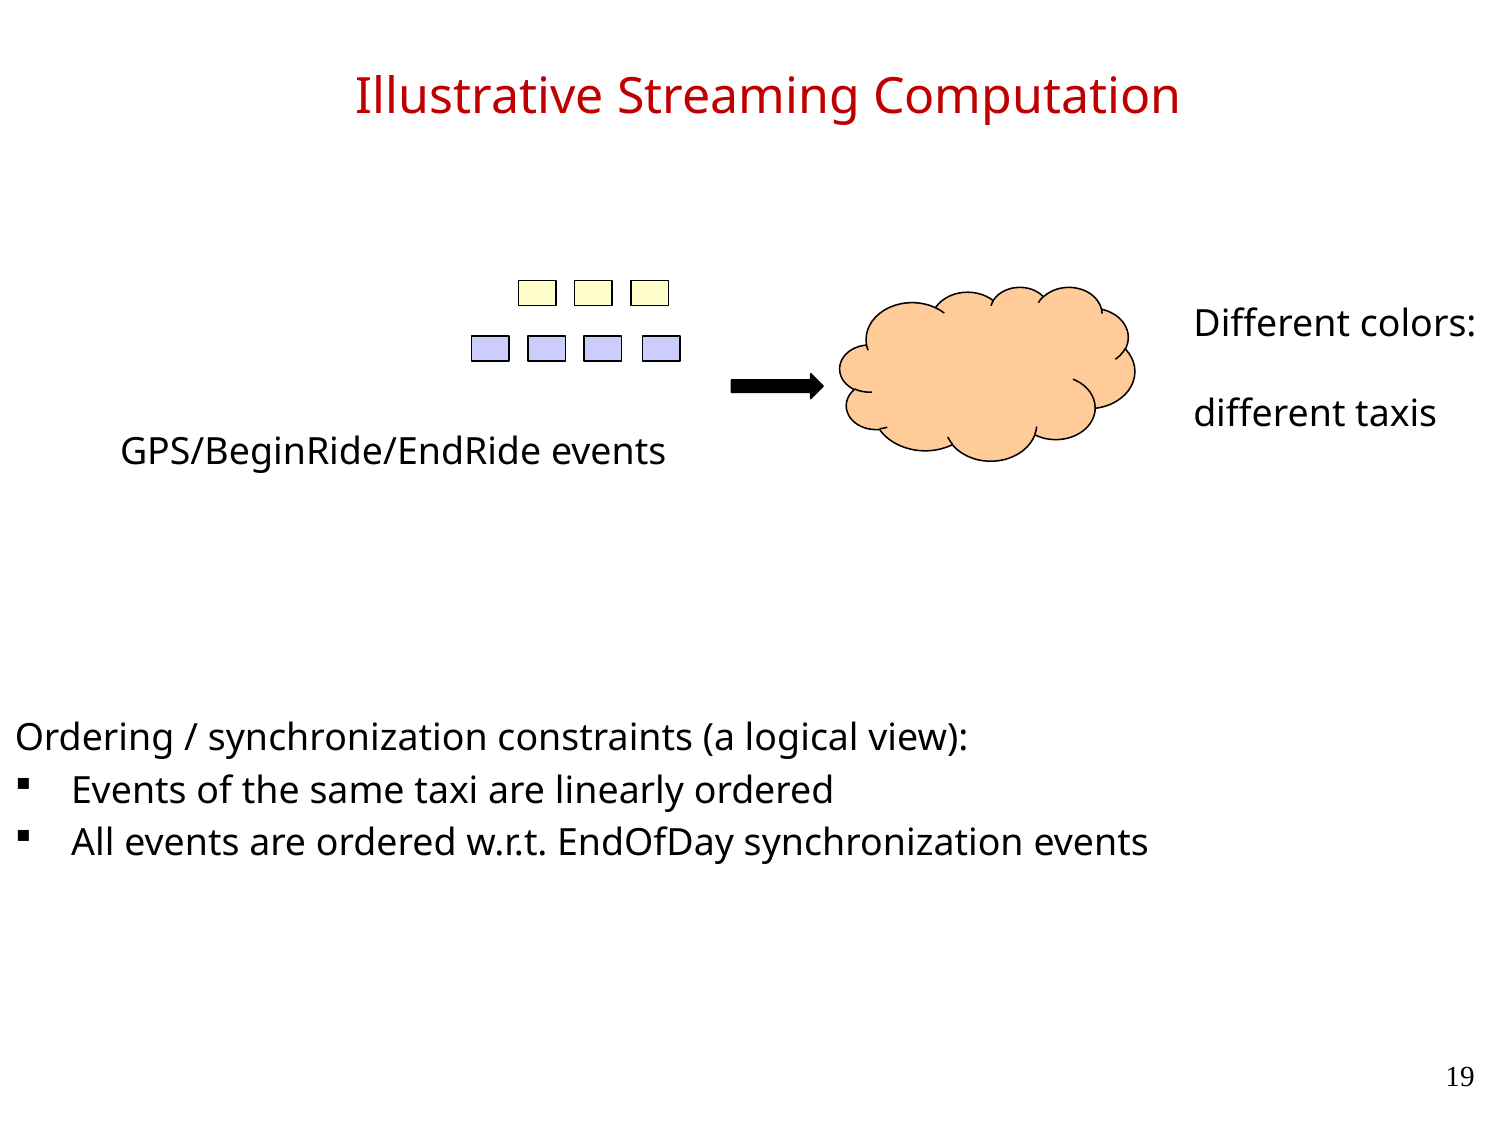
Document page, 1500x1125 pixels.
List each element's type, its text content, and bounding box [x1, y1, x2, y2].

text_box [584, 336, 622, 362]
text_box Different colors: different taxis [1178, 291, 1492, 441]
slide_number 19 [1407, 1049, 1491, 1125]
text_box [518, 280, 556, 306]
title Illustrative Streaming Computation [37, 49, 1500, 138]
text_box [527, 336, 566, 362]
text_box [642, 336, 680, 362]
text_box GPS/BeginRide/EndRide events [105, 419, 683, 479]
text_box [630, 280, 669, 306]
text_box [839, 287, 1135, 462]
text_box [731, 373, 824, 399]
text_box [471, 336, 510, 362]
text_box Ordering / synchronization constraints (a logical view): Events of the same taxi are linearly ordered All events are ordered w.r.t. EndOfDay synchronization events [0, 705, 1500, 964]
text_box [574, 280, 613, 306]
